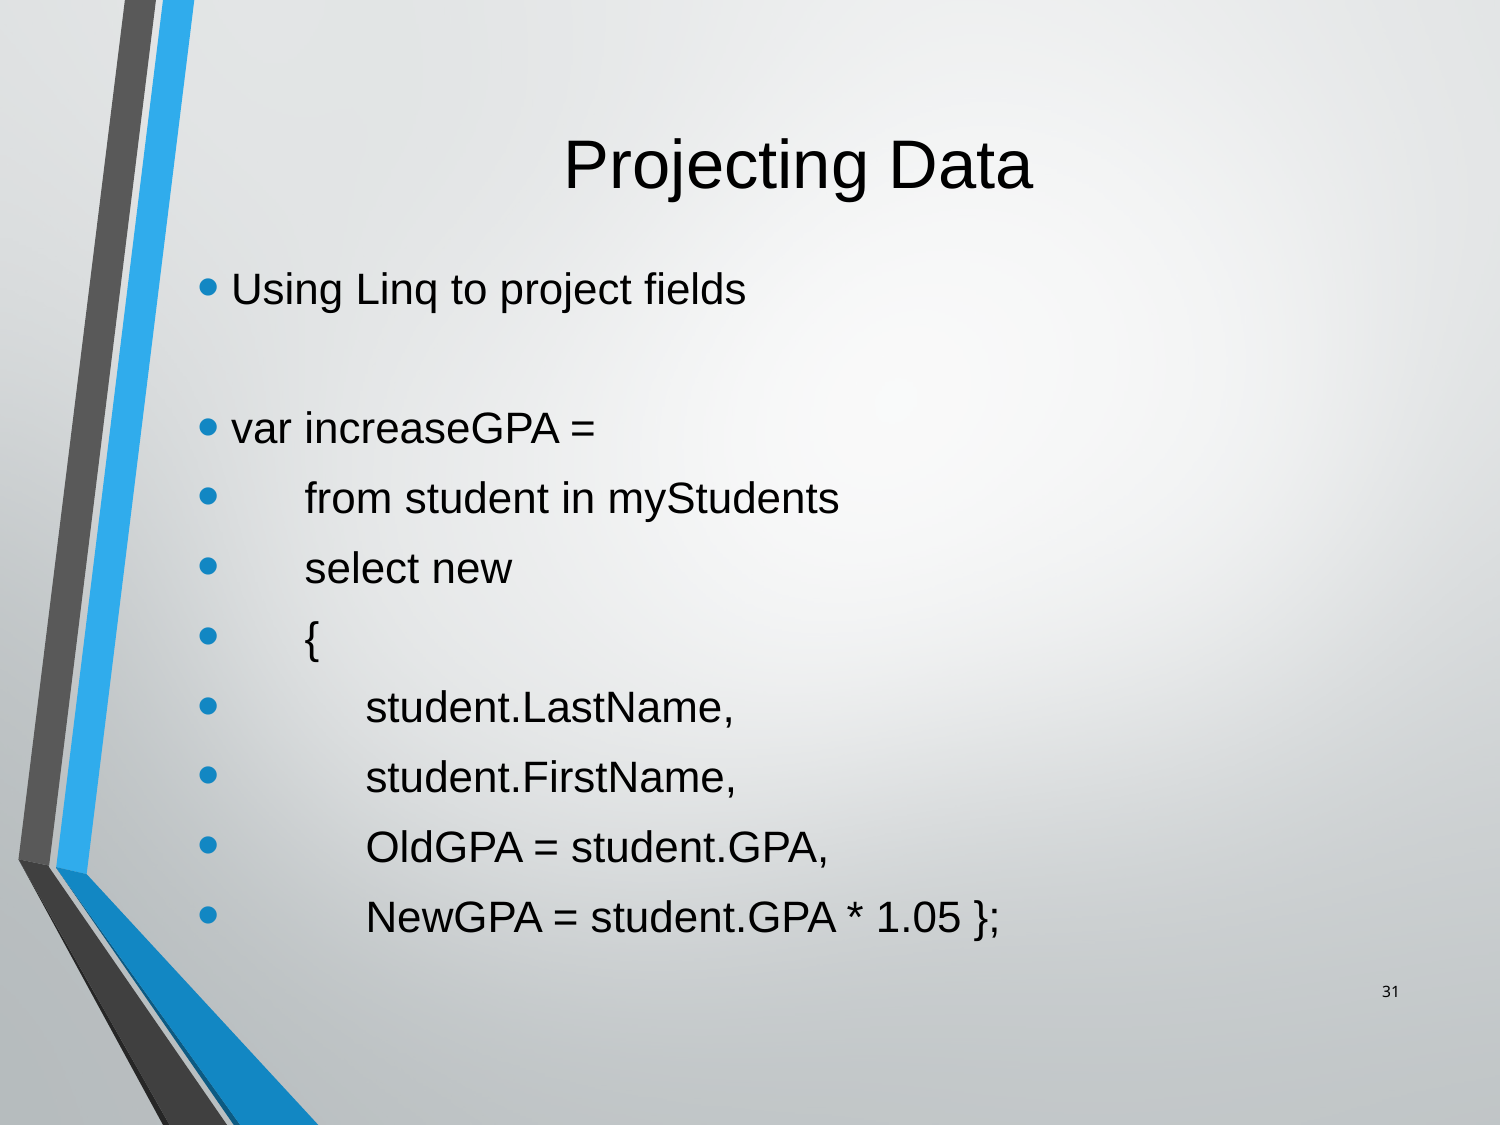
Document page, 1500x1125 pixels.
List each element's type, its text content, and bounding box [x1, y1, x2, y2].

list Using Linq to project fields var increaseGPA = from student in myStudents select new { student.LastName, student.FirstName, OldGPA = student.GPA, NewGPA = student.GPA * 1.05 }; [182, 252, 1416, 950]
title Projecting Data [182, 77, 1416, 246]
slide_number 31 [1347, 962, 1416, 1023]
